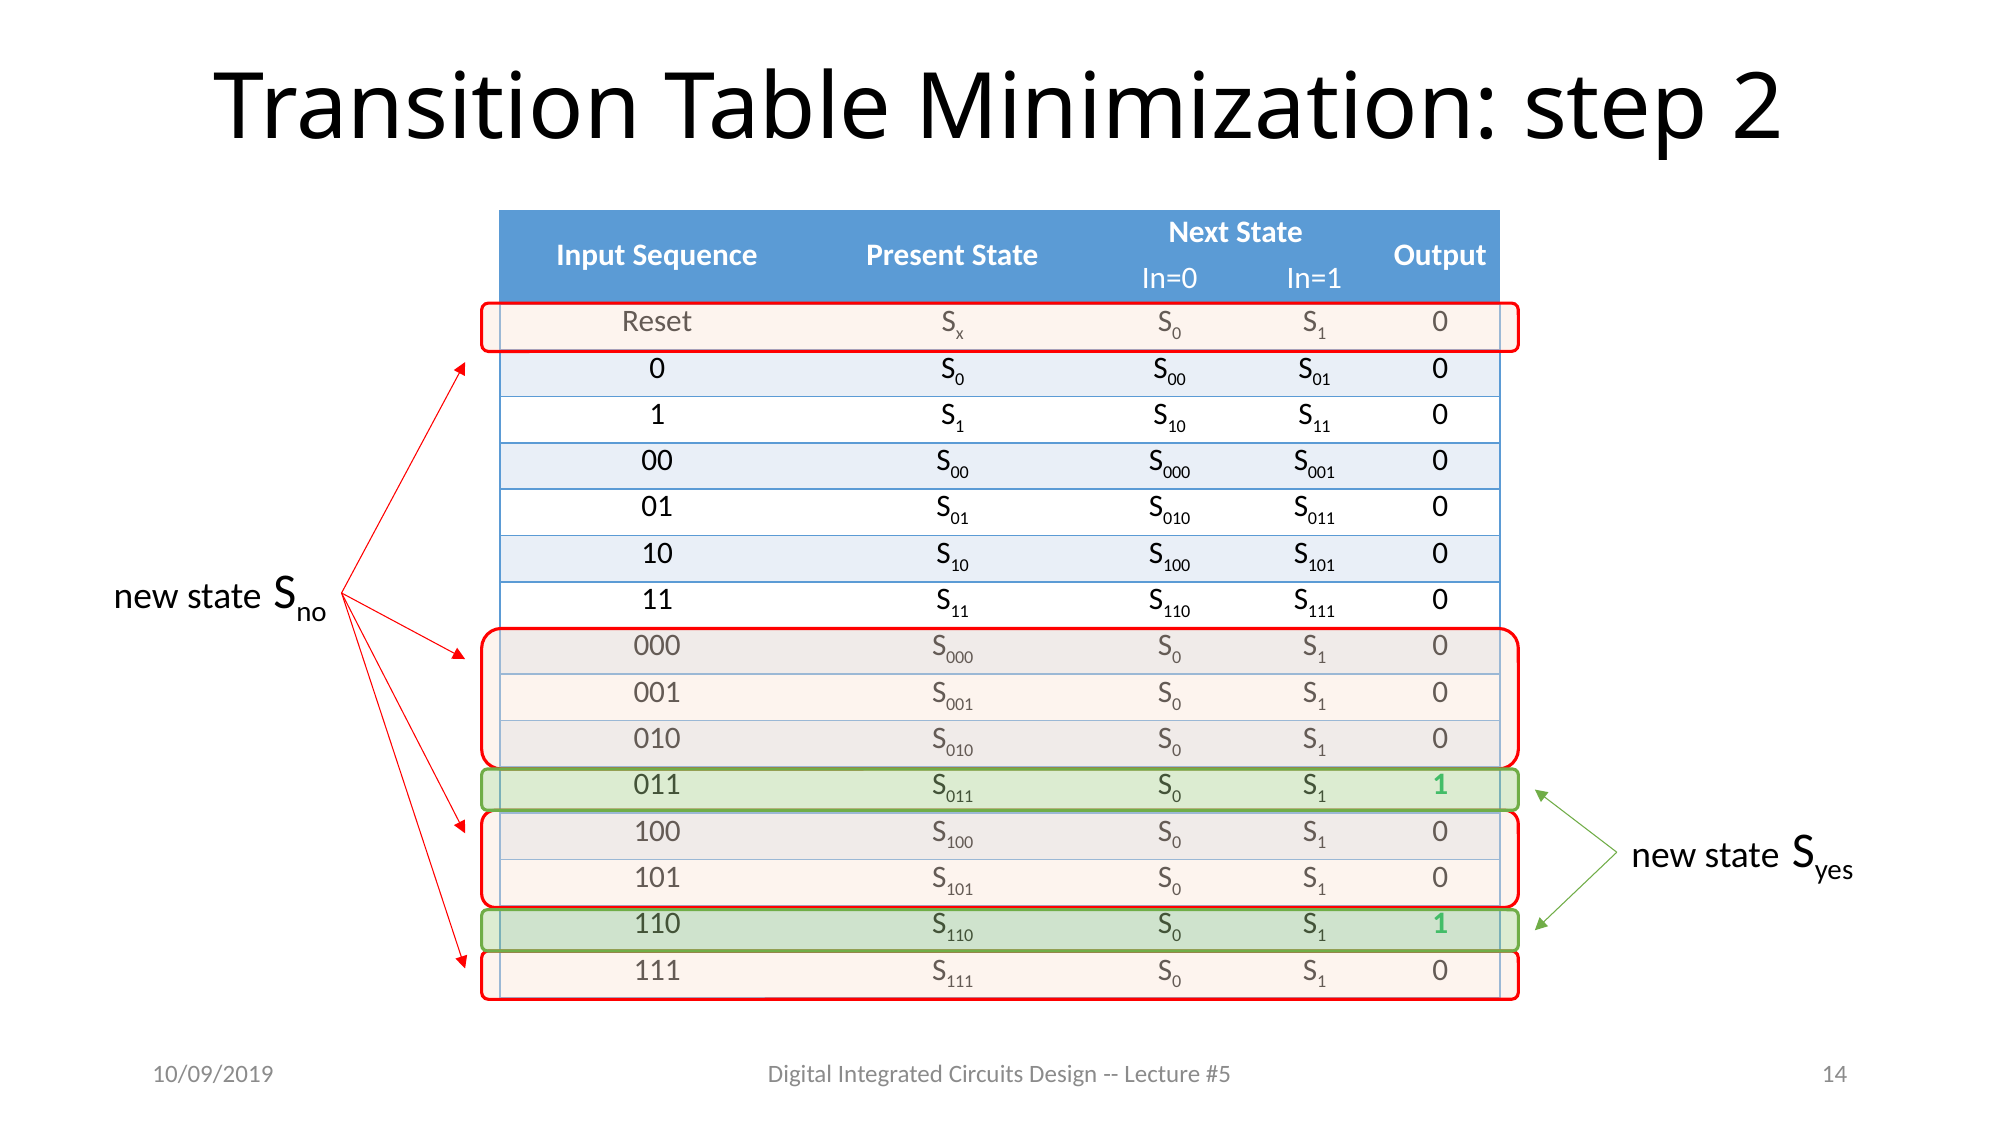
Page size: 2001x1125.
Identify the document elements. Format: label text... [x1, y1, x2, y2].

table_cell In=0 [1091, 258, 1248, 302]
table_cell 00 [501, 444, 814, 488]
table_cell S011 [1248, 490, 1381, 535]
title Transition Table Minimization: step 2 [137, 49, 1863, 168]
table_cell S00 [814, 444, 1091, 488]
table_cell S000 [1091, 444, 1248, 488]
table_cell 0 [1381, 444, 1499, 488]
slide_number 14 [1412, 1042, 1863, 1103]
table_cell S111 [1248, 583, 1381, 627]
table_cell 11 [501, 583, 814, 627]
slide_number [137, 1042, 588, 1103]
table_cell 0 [1381, 490, 1499, 535]
table_cell S10 [814, 536, 1091, 581]
table_cell S11 [814, 583, 1091, 627]
table_cell S110 [1091, 583, 1248, 627]
table_cell S1 [814, 397, 1091, 442]
footer Digital Integrated Circuits Design -- Lecture #5 [662, 1042, 1338, 1103]
table_header Input Sequence [501, 212, 814, 302]
table_cell S01 [1248, 353, 1381, 396]
text_box [480, 627, 1520, 767]
table_cell S01 [814, 490, 1091, 535]
table_header Next State [1091, 212, 1381, 257]
text_box [480, 952, 1520, 1001]
text_box [480, 302, 1520, 353]
table_cell S001 [1248, 444, 1381, 488]
text_box [480, 767, 1520, 812]
text_box [480, 812, 1520, 908]
table_cell 0 [1381, 583, 1499, 627]
table_cell S100 [1091, 536, 1248, 581]
table_cell 0 [1381, 397, 1499, 442]
table_header Output [1381, 212, 1500, 302]
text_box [97, 362, 466, 969]
table_cell S010 [1091, 490, 1248, 535]
table_cell S11 [1248, 397, 1381, 442]
table_cell 01 [501, 490, 814, 535]
table_header Present State [814, 212, 1091, 302]
text_box [480, 908, 1520, 952]
table_cell S0 [814, 353, 1091, 396]
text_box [1534, 789, 1872, 931]
table_cell 0 [1381, 353, 1499, 396]
table_cell 10 [501, 536, 814, 581]
table_cell In=1 [1248, 258, 1381, 302]
table_cell S10 [1091, 397, 1248, 442]
table_cell S00 [1091, 353, 1248, 396]
table_cell S101 [1248, 536, 1381, 581]
table_cell 0 [1381, 536, 1499, 581]
table_cell 1 [501, 397, 814, 442]
table_cell 0 [501, 353, 814, 396]
